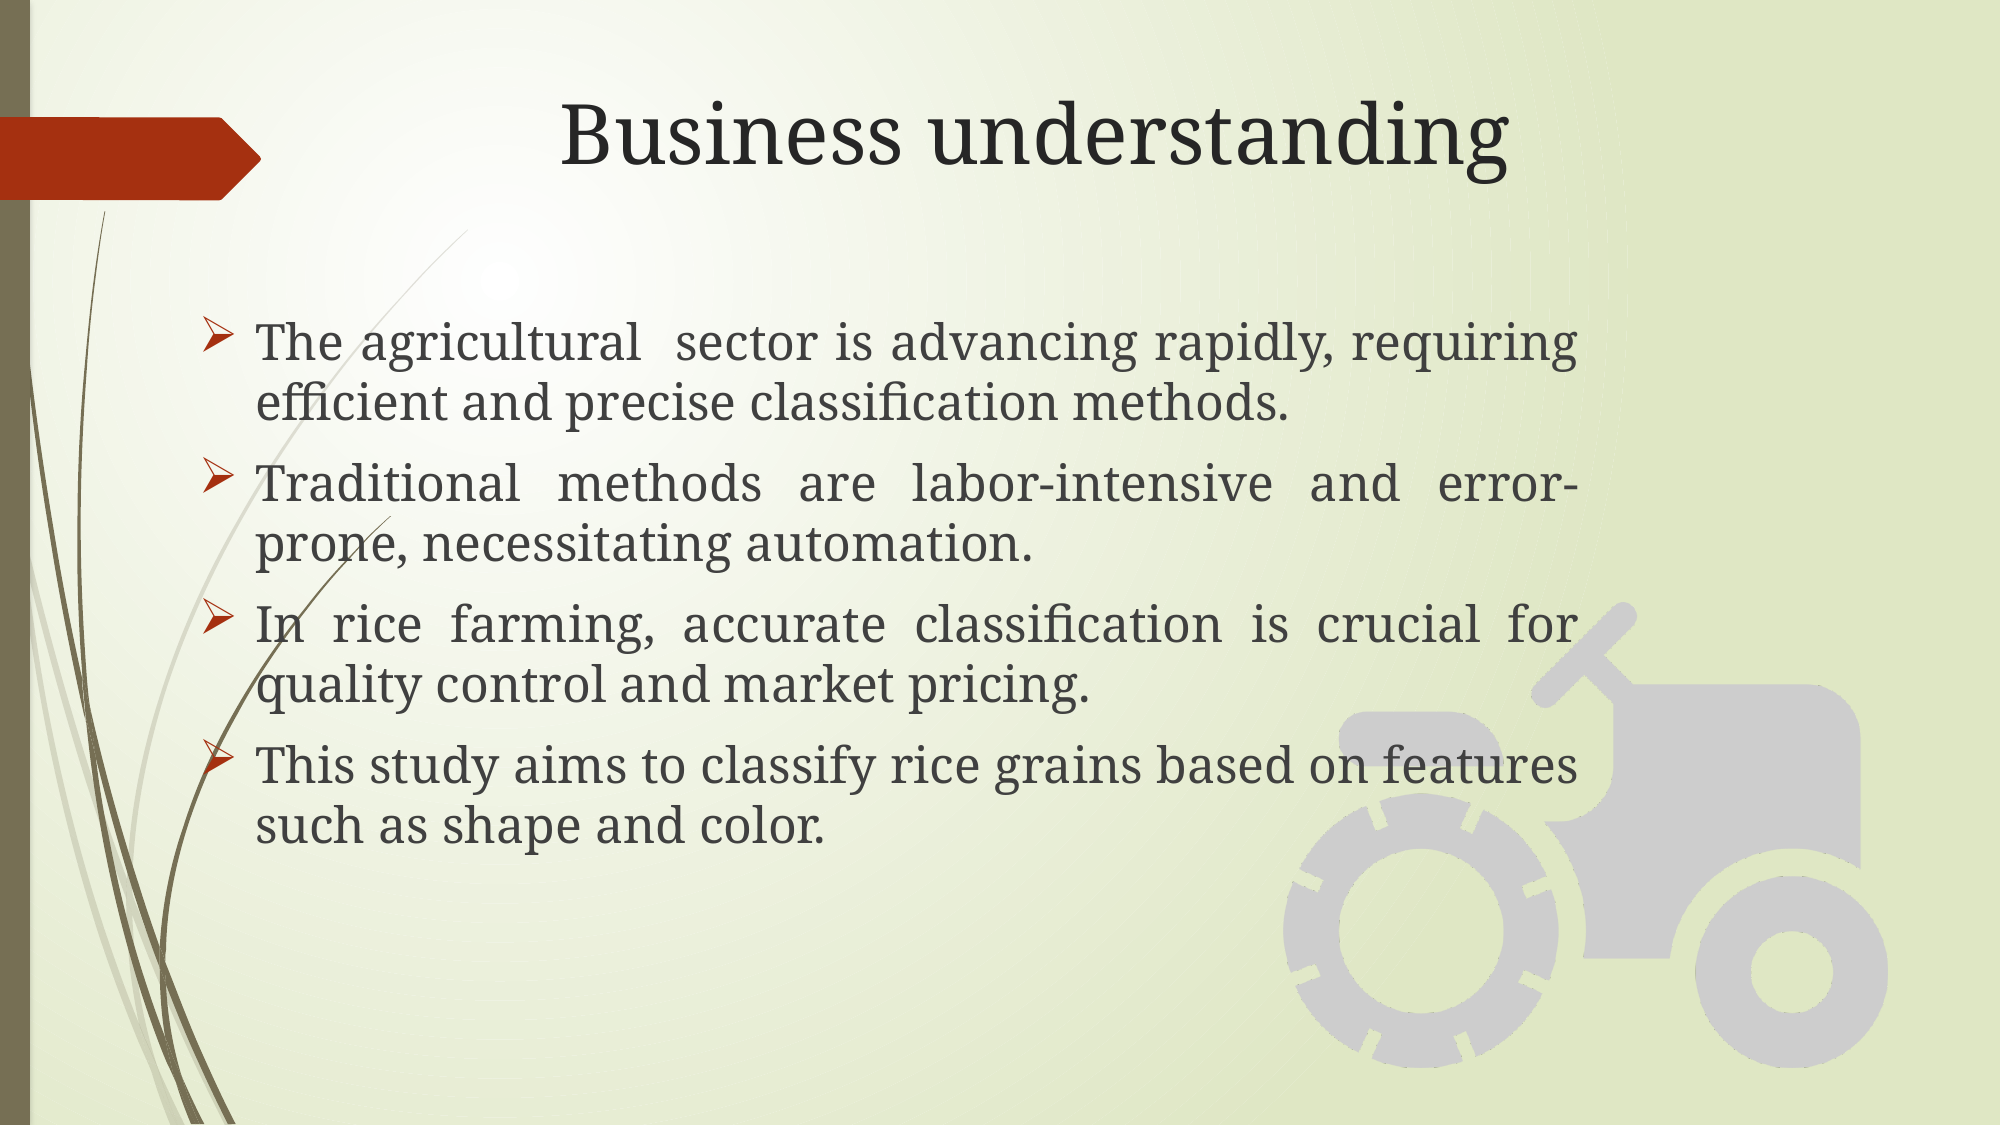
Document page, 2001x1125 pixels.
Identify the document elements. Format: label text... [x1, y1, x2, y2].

picture [1283, 601, 1888, 1068]
list The agricultural sector is advancing rapidly, requiring efficient and precise classification methods. Traditional methods are labor-intensive and error-prone, necessitating automation. In rice farming, accurate classification is crucial for quality control and market pricing. This study aims to classify rice grains based on features such as shape and color. [183, 303, 1595, 903]
title Business understanding [183, 74, 1888, 258]
